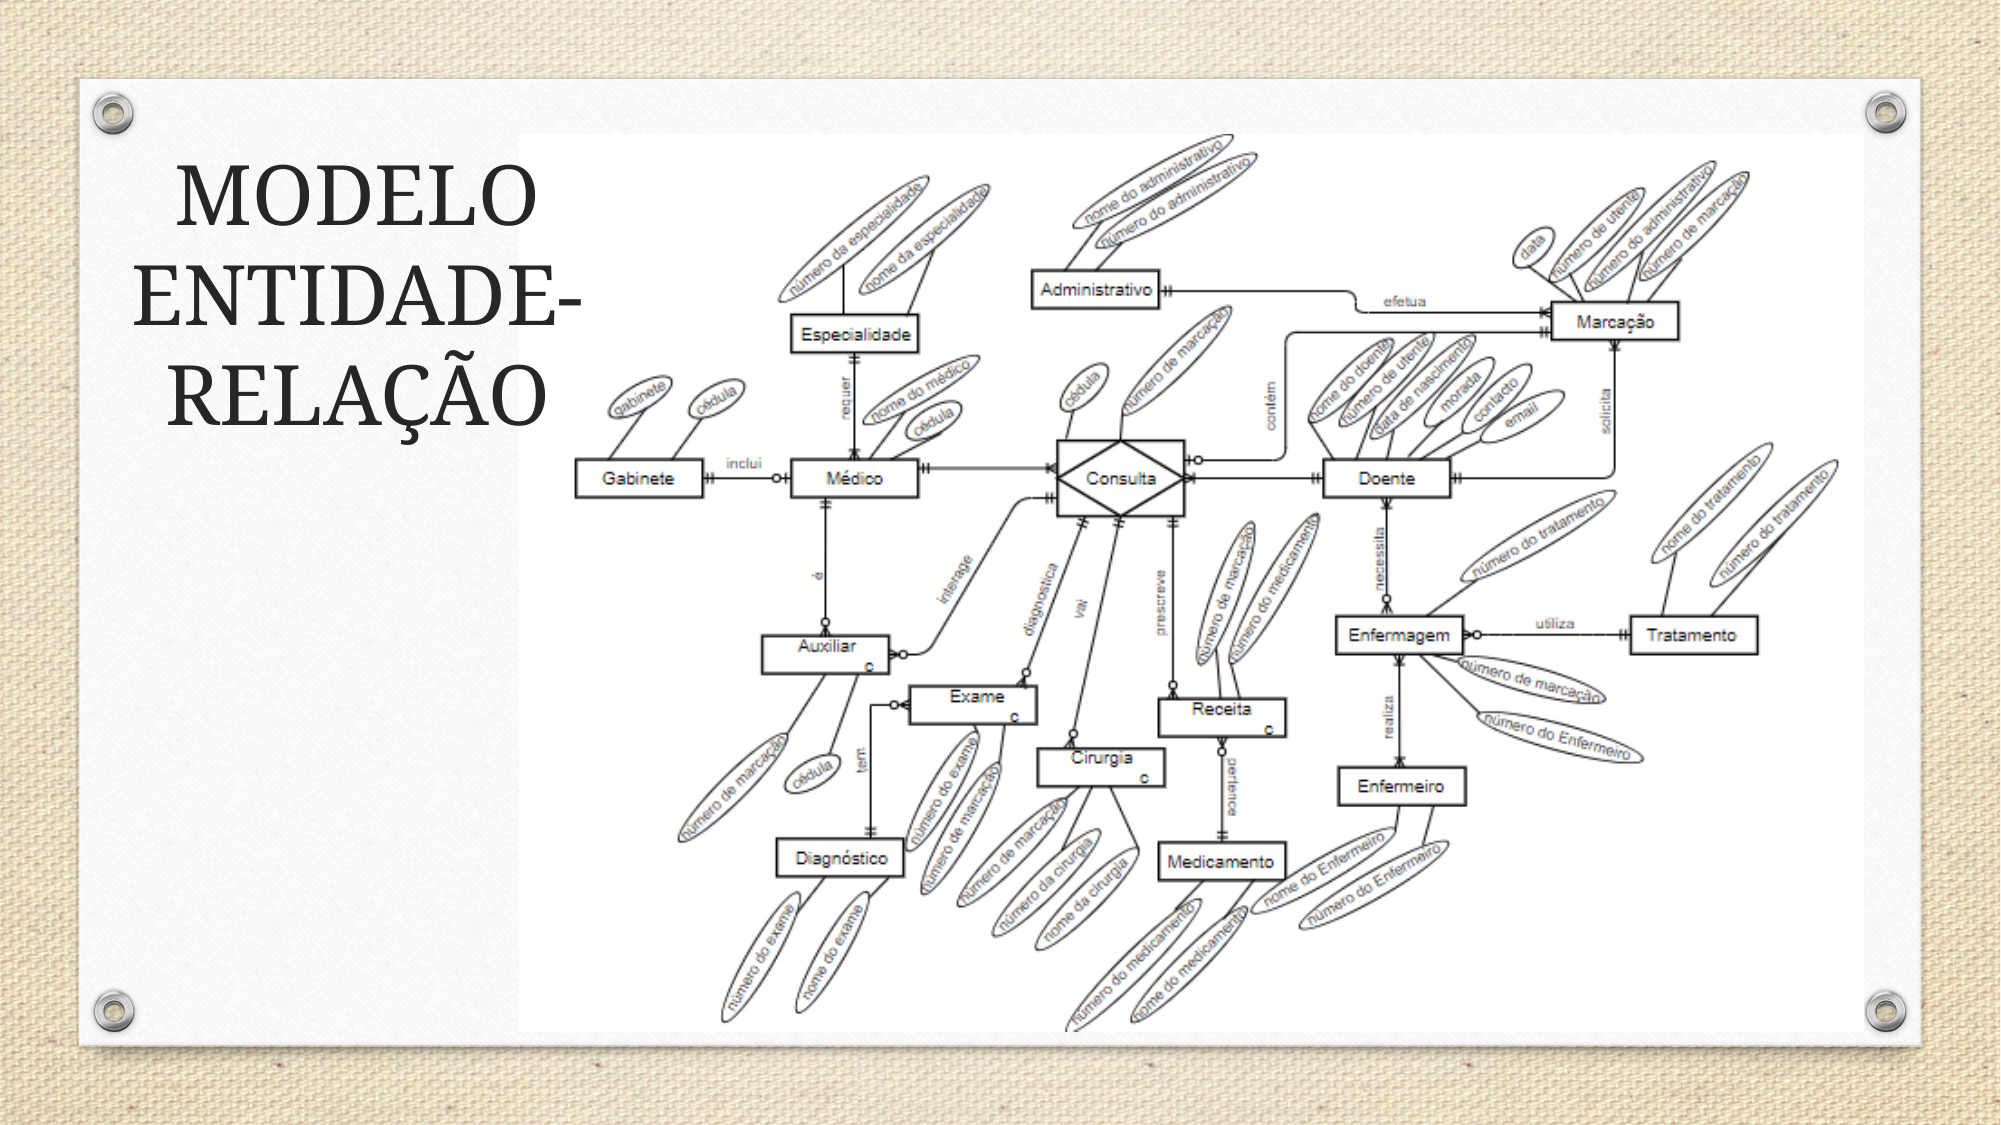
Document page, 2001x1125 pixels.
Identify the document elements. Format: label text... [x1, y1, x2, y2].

picture [0, 0, 2001, 1125]
text_box Modelo Entidade-Relação [0, 134, 519, 519]
